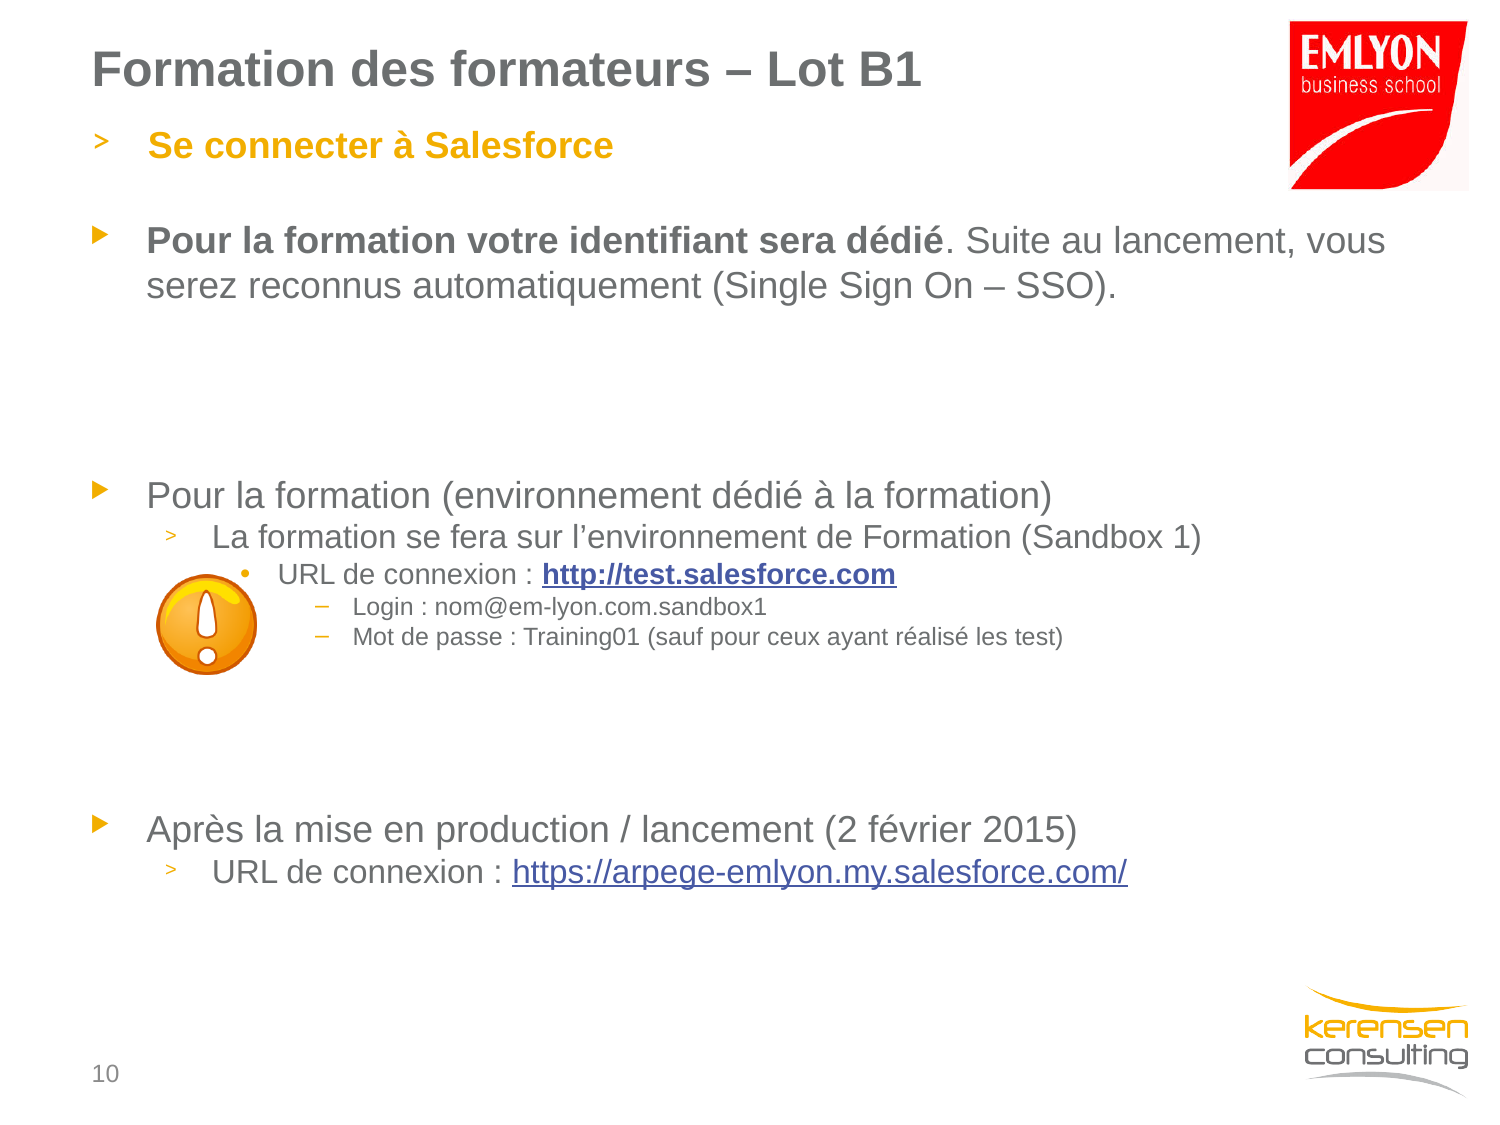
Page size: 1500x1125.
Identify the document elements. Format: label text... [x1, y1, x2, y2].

list Se connecter à Salesforce [76, 113, 1223, 197]
list Pour la formation votre identifiant sera dédié. Suite au lancement, vous serez reconnus automatiquement (Single Sign On – SSO). Pour la formation (environnement dédié à la formation) La formation se fera sur l’environnement de Formation (Sandbox 1) URL de connexion : http://test.salesforce.com Login : nom@em-lyon.com.sandbox1 Mot de passe : Training01 (sauf pour ceux ayant réalisé les test) Après la mise en production / lancement (2 février 2015) URL de connexion : https://arpege-emlyon.my.salesforce.com/ [75, 208, 1468, 988]
picture [155, 573, 257, 675]
slide_number 9 [76, 1042, 167, 1103]
title Formation des formateurs – Lot B1 [76, 19, 1223, 113]
picture [1288, 19, 1469, 191]
picture [1305, 988, 1468, 1099]
